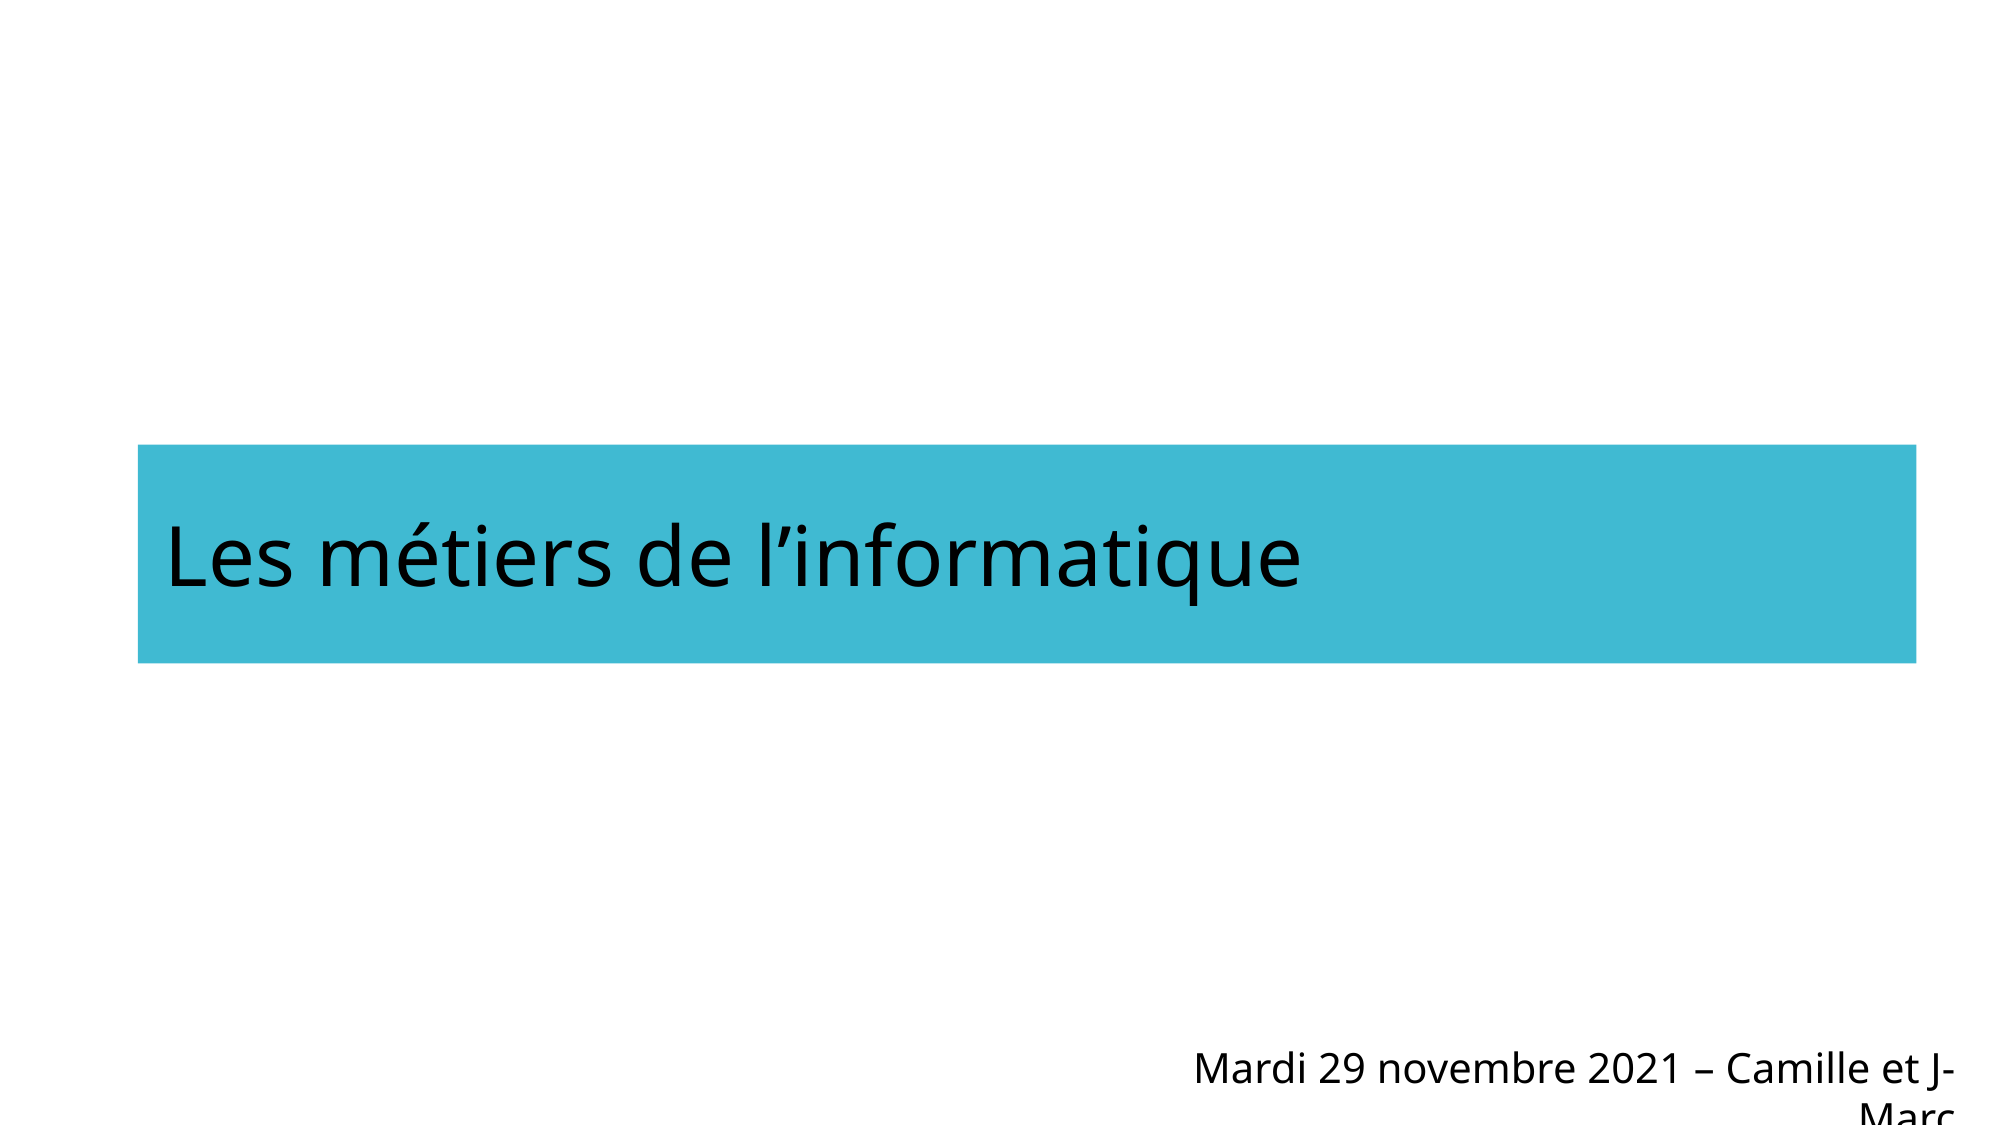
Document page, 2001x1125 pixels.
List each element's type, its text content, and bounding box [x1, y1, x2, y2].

text_box Les métiers de l’informatique [149, 495, 1583, 611]
text_box Mardi 29 novembre 2021 – Camille et J-Marc [1175, 1034, 1971, 1125]
text_box [137, 444, 1917, 664]
